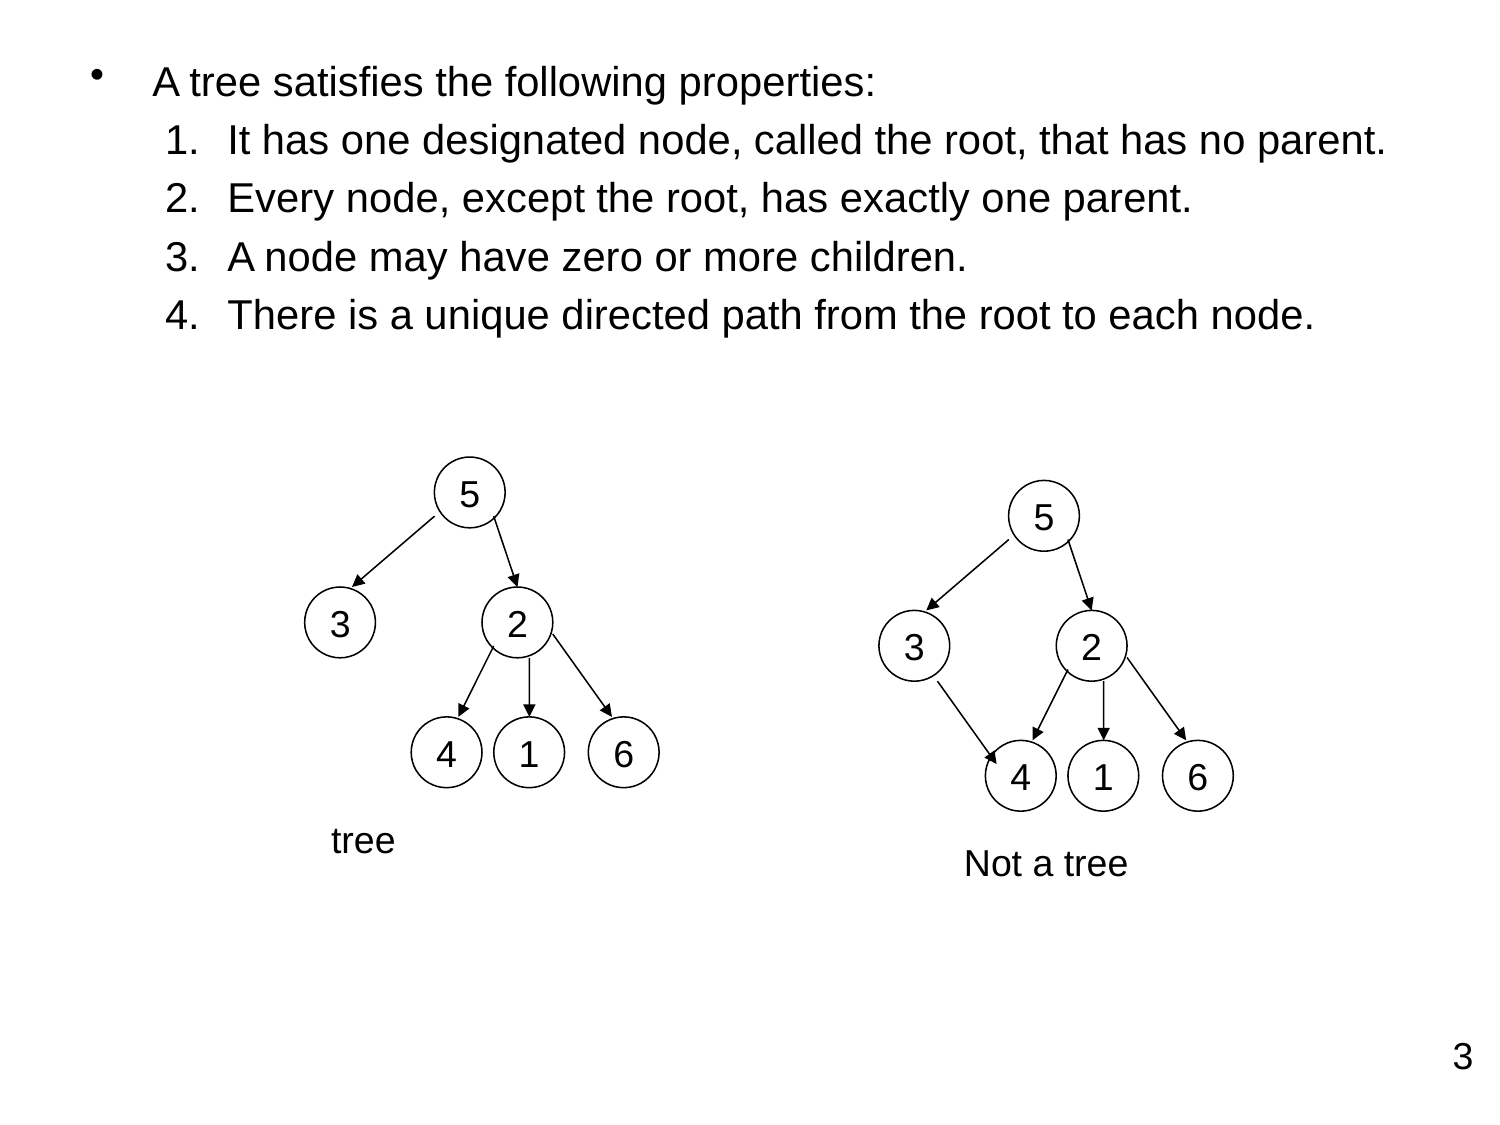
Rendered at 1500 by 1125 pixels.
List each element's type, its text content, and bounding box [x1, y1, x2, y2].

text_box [878, 480, 1234, 812]
text_box tree [316, 808, 648, 869]
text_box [304, 456, 660, 788]
text_box Not a tree [949, 831, 1280, 892]
list A tree satisfies the following properties: It has one designated node, called the root, that has no parent. Every node, except the root, has exactly one parent. A node may have zero or more children. There is a unique directed path from the root to each node. [74, 46, 1426, 976]
